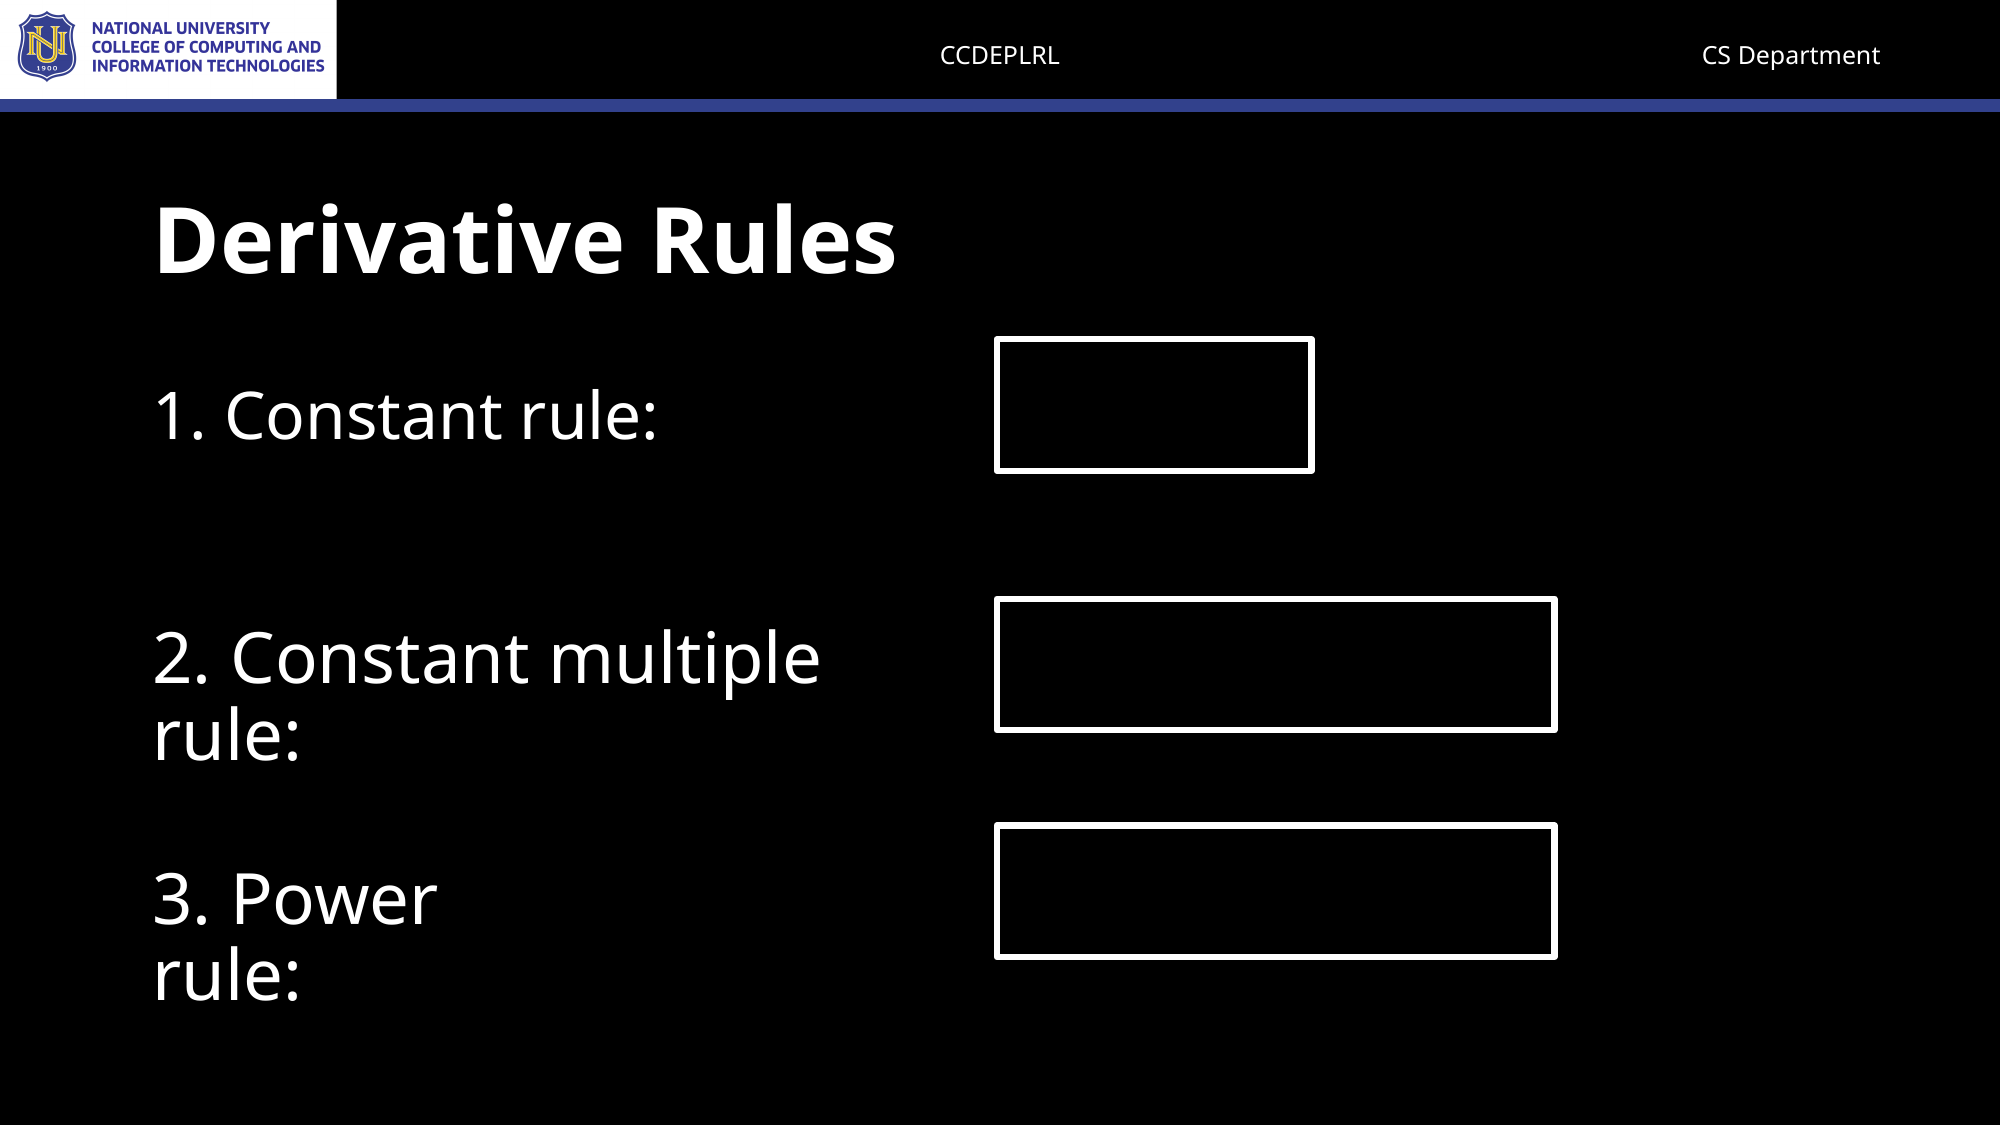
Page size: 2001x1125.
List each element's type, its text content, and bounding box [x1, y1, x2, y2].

title Derivative Rules [137, 135, 1863, 353]
list 1. Constant rule: [137, 375, 689, 474]
text_box 2. Constant multiple rule: [137, 615, 967, 714]
picture [0, 0, 337, 99]
text_box 3. Power rule: [137, 855, 588, 954]
